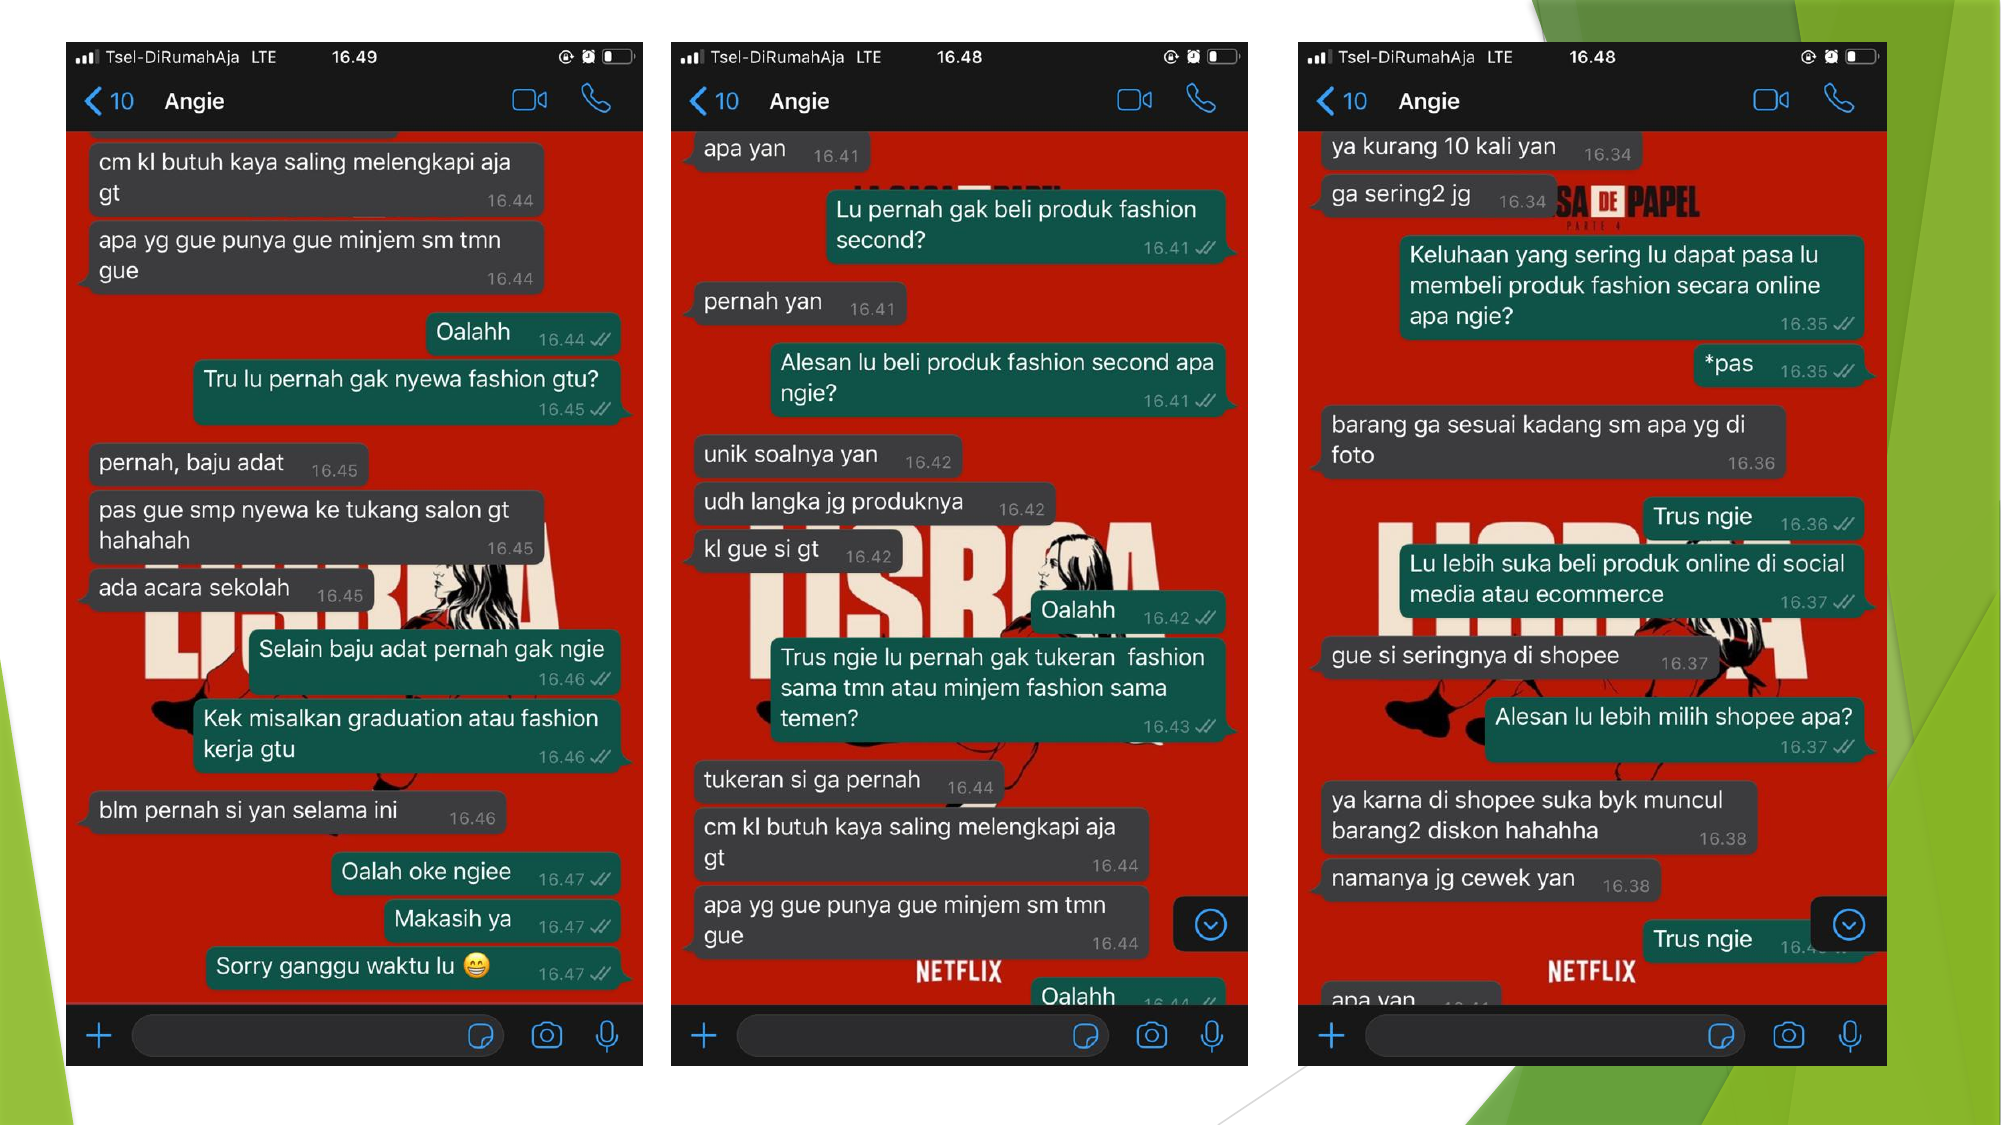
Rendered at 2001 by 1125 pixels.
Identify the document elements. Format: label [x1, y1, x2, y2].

picture [671, 41, 1248, 1066]
picture [66, 41, 643, 1066]
list [1297, 41, 1887, 1066]
